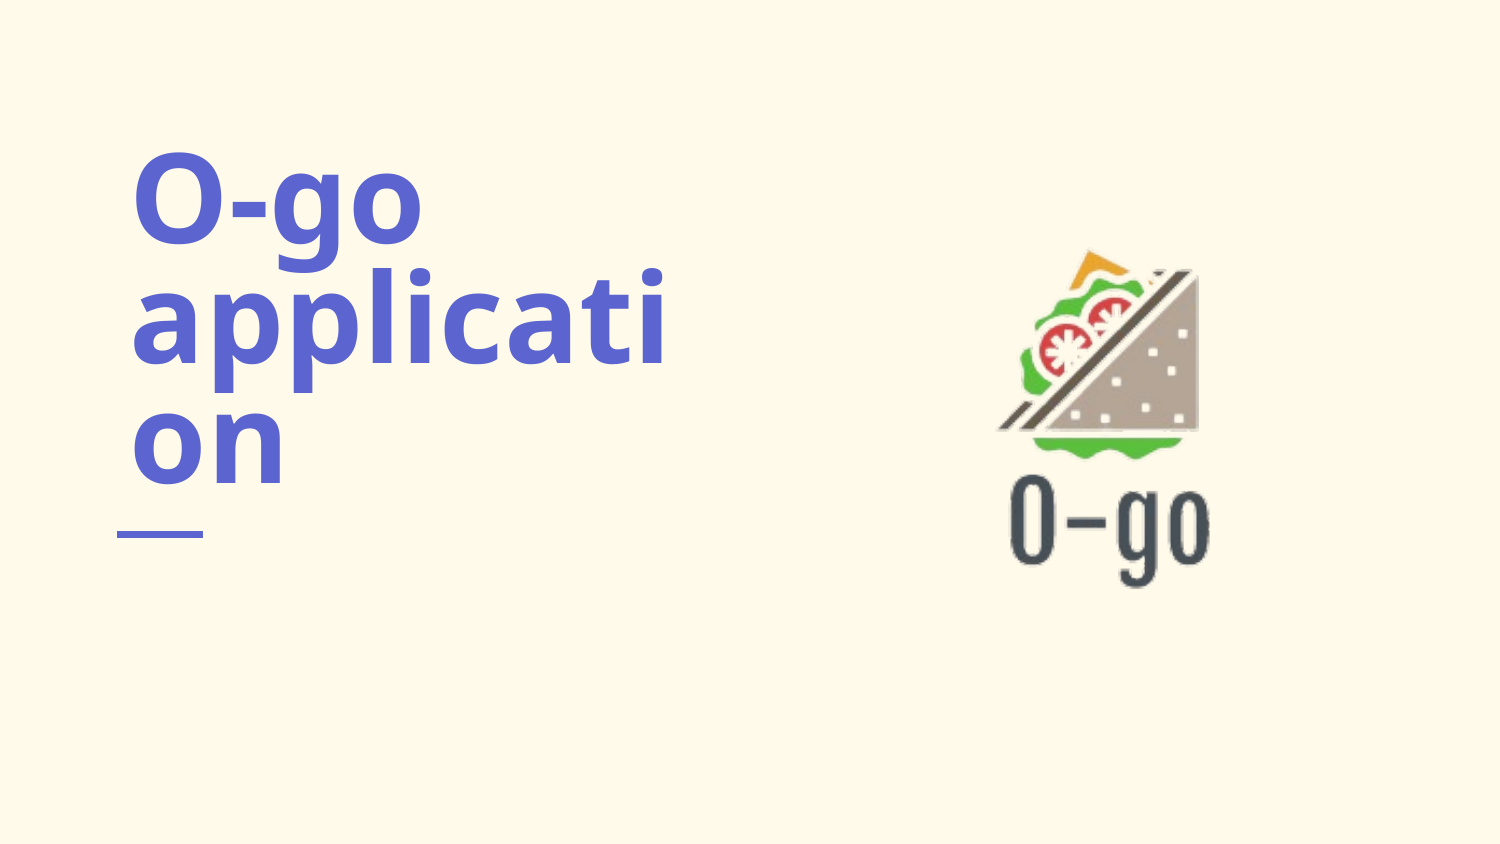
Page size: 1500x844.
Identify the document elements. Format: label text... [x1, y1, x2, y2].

title O-go application [114, 125, 709, 523]
picture [920, 242, 1285, 602]
